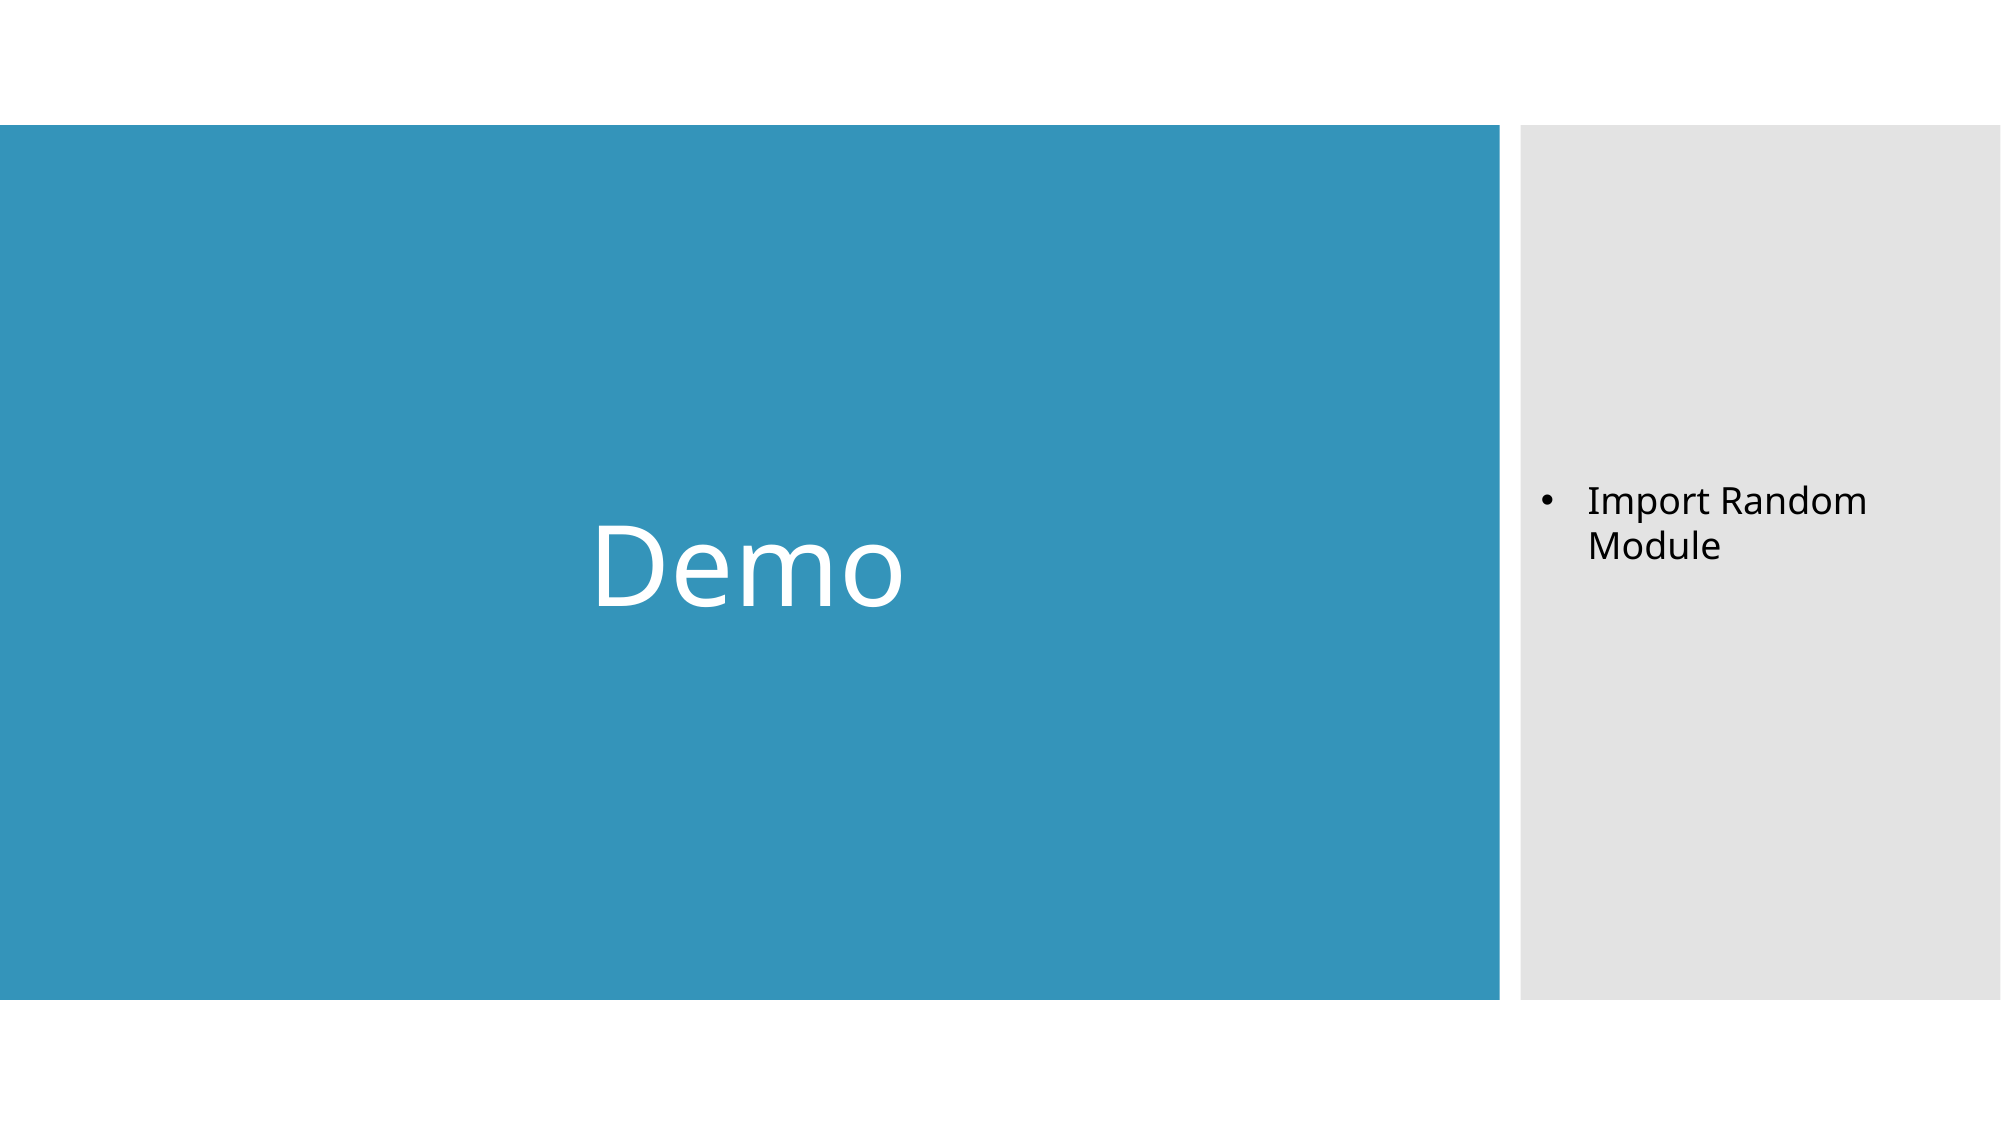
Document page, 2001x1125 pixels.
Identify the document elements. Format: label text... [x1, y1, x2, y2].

text_box Import Random Module [1525, 469, 1940, 575]
text_box Demo [0, 486, 1497, 637]
